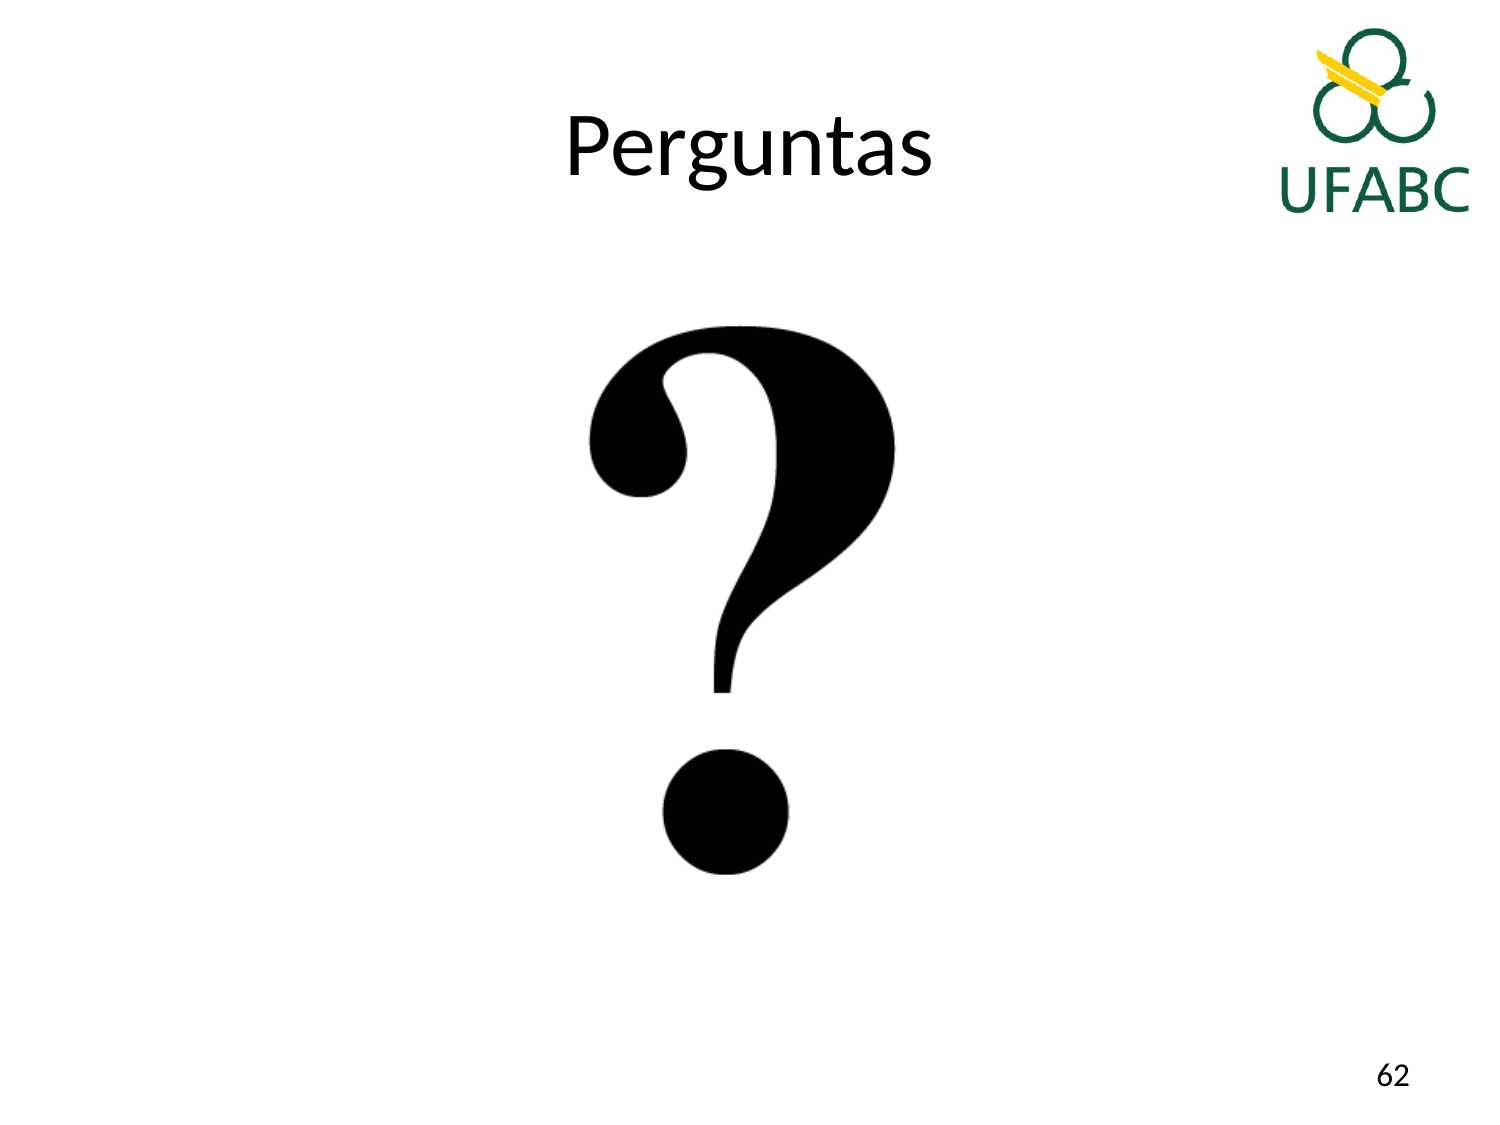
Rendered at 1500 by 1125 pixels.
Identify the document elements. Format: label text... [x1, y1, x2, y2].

picture [1250, 0, 1500, 243]
title Perguntas [75, 45, 1425, 233]
picture [584, 314, 901, 886]
slide_number 62 [1074, 1042, 1425, 1103]
